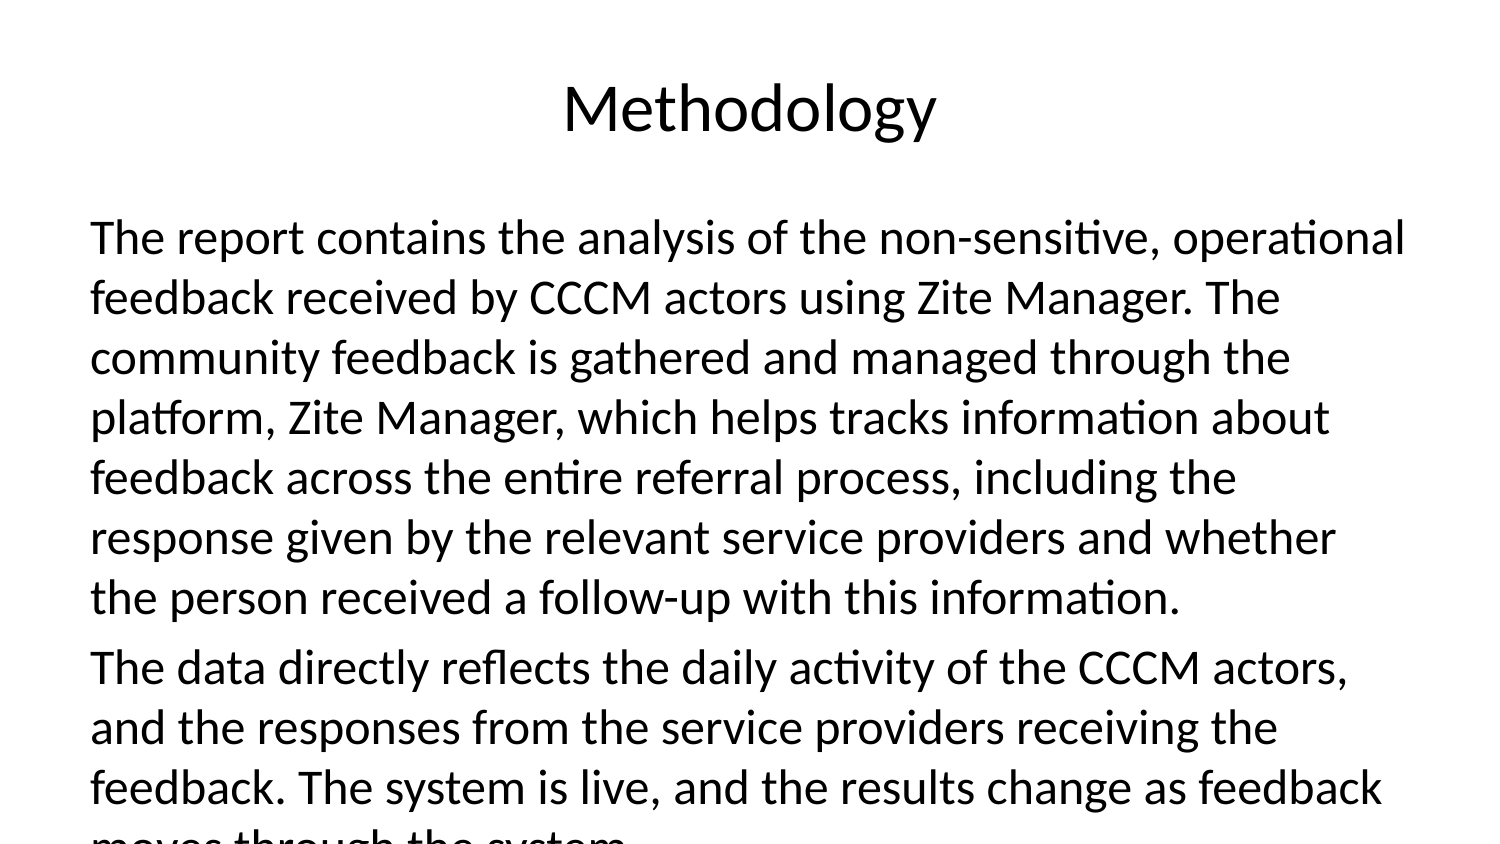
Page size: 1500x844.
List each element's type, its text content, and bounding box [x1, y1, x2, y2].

title Methodology [75, 33, 1425, 175]
list The report contains the analysis of the non-sensitive, operational feedback received by CCCM actors using Zite Manager. The community feedback is gathered and managed through the platform, Zite Manager, which helps tracks information about feedback across the entire referral process, including the response given by the relevant service providers and whether the person received a follow-up with this information. The data directly reflects the daily activity of the CCCM actors, and the responses from the service providers receiving the feedback. The system is live, and the results change as feedback moves through the system. The report is designed to be used by all humanitarian responders to support continued improvement of how the humanitarian system responses to community feedback. To see the live operational CFM dashboard which updates daily and is designed to support CCCM teams manage feedback and coordination with other partners - www.zitemanager.org/countries Please note the following while reading this report: Community feedback is not a needs assessment: Do not use community feedback alone to compare needs between areas because different populations have different awareness and access to CFM systems. This information should be complimented by needs assessments and service monitoring data to gain an overall understanding of needs. Community feedback is dynamic data that changes: CCCM and service providers are actively processing feedback daily. Only closed tickets will remain the same as no more action is required. So, the total number of active tickets (tickets with a status of open, in-process or responded) will change daily and the date the report is generate will input this number. This means the numbers change as tickets move through the CFM cycle. Referrals are the responsibility of CCCM actors: Referrals are automatically generated and organized by sector through the system; however the actual transfer of referral data is under management of individual CCCM actors. If service providers are not receiving referrals but think they should be, please contact the related CCCM actor to discuss with them. There are a number of reasons feedback may go unresolved: This may be due to funding, contextual reasons, access, technical feasibility, targeting criteria, and other informationem. Terminology Ticket: Each piece of feedback or ticket represents one issue, need or report only. Community feedback is not collected by household, so one person or household may have reported more than one problem. For example, having lost their ID and missed a distribution. One issue could also represent a problem faced by more than one person or household, such as a broken water tap. Received: Total pieces of feedback (also known as tickets) that were received in the reporting period. Referred: Tickets that were referred to sector partners for their assessment, action (if possible) and response. Not all tickets are referred depending on the type of feedback reported. If a ticket is Referred or not is based on the CFM sector standards circulated by CCCM cluster/sector. Closed Upon Receipt: Are tickets that are not referred because they are addressed immediately, or we know it cannot be resolved (e.g., no agency providing that service), the ticket is “closed upon receipt” and is not referred. Responded awaiting reply: Tickets that have received a response from an service providers but the response has not been provided to the person who reported the problem yet. CCCM partners have a commitment towards following-up with affected persons and closing the feedback loop. Expired or ‘No Response’: If no response is received by the responsible service provider within 30 days of referral, the ticket is marked as having “No Response” and is sent automatically for follow-up. This means that CCCM must explain to the person that a response could not be obtained from the service provider and the ticket is closed. Responses by Service Provider: To support analysis, service provider’s responses are coded according to a list of common reasons why a piece of feedback could not be addressed. Resolved means the service provider has resolved the issue. Reported Resolution by the affected population: During the follow up, people have a chance to report whether the response has resolved their issue (Yes, No, Partially or Don’t know). This information is then visualized to record people’s perception of whether their feedback is resolved. The analysis also compares the two resolution rates to communicate the percentage of cases where both service provider and affected person report the issue as resolved. When interpreting these figures, it is important to understand that a low percentage of confirmed resolution rates suggests a possible communication issue between CCCM and the service provider or between the CFM staff completing the reply process with the affected community, or a combination of both. For example, if there is no response from the service provider to CCCM, the ticket it is not considered resolved by service provider, but the person who reported the feedback might report the feedback as resolved for other reasons. However, we don’t expect to see a 100% confirmation rate for resolution because it is normal to see differences. For example, the service provider might consider their actions to a piece of feedback to be a resolution, but the person who reported the feedback might not agree and reported the feedback as partially resolved or unresolved. [75, 196, 1425, 754]
